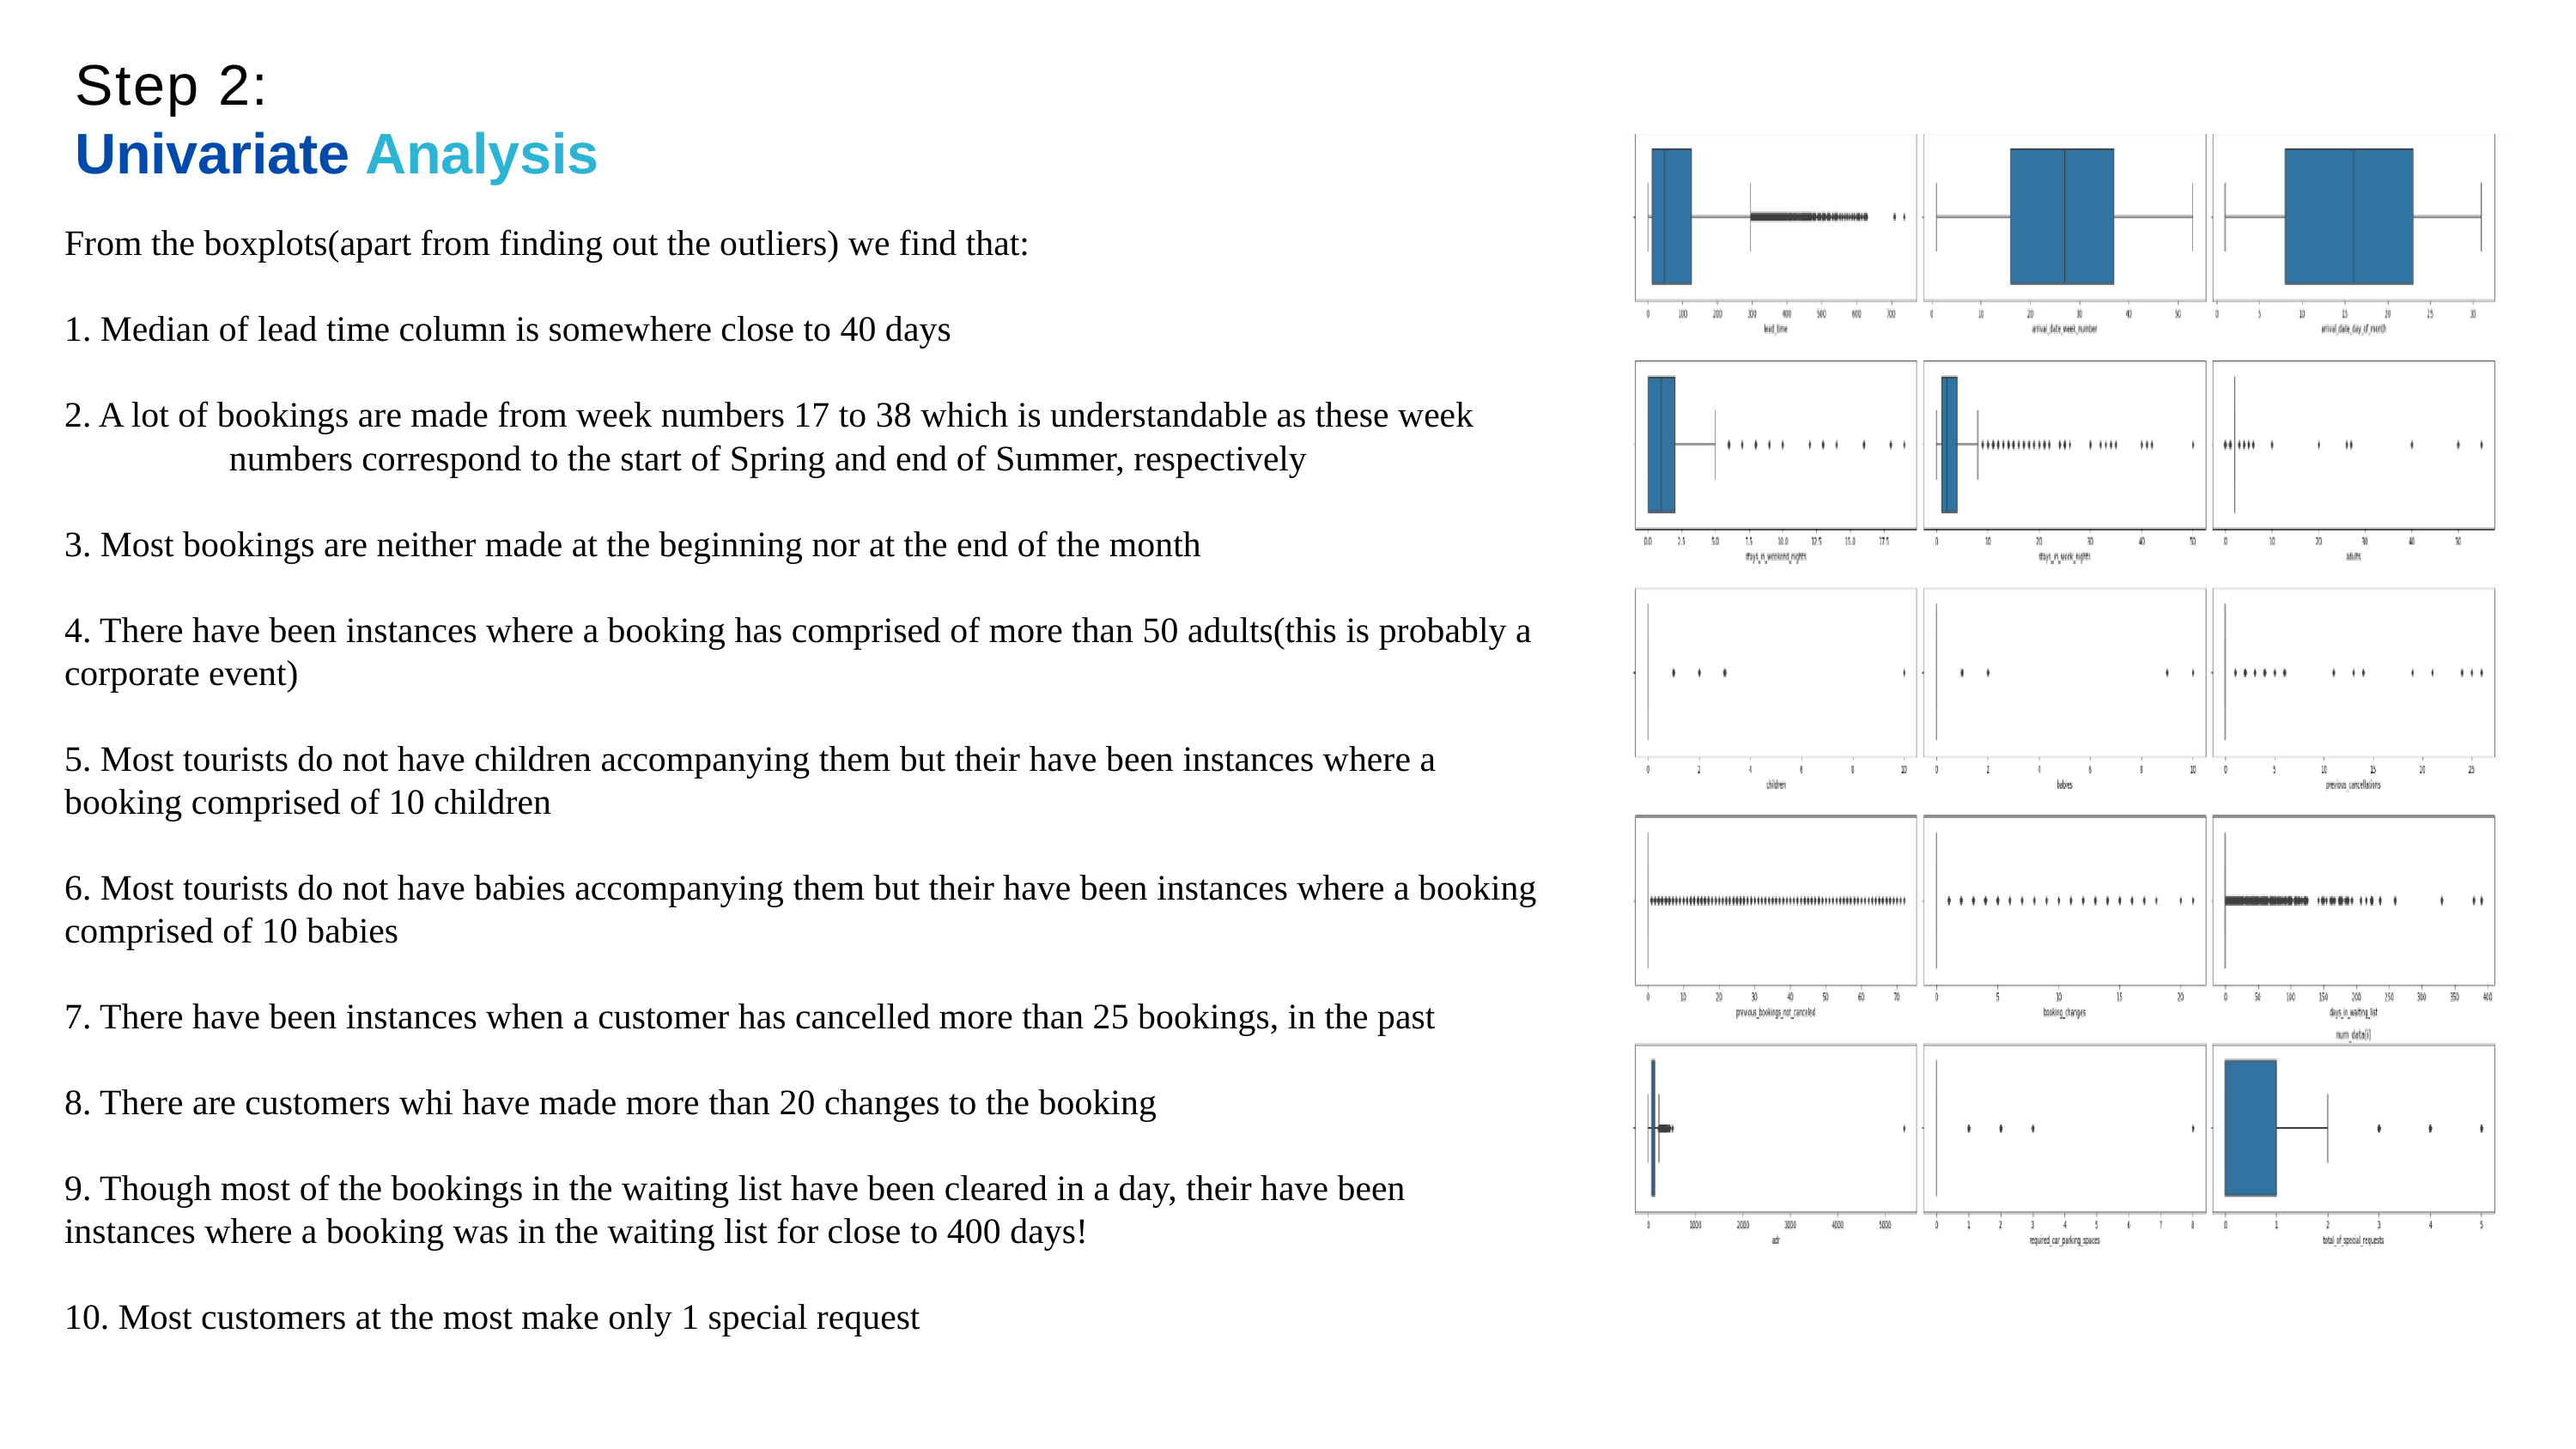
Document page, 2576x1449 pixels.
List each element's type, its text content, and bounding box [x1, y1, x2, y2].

list From the boxplots(apart from finding out the outliers) we find that: 1. Median of lead time column is somewhere close to 40 days 2. A lot of bookings are made from week numbers 17 to 38 which is understandable as these week numbers correspond to the start of Spring and end of Summer, respectively 3. Most bookings are neither made at the beginning nor at the end of the month 4. There have been instances where a booking has comprised of more than 50 adults(this is probably a corporate event) 5. Most tourists do not have children accompanying them but their have been instances where a booking comprised of 10 children 6. Most tourists do not have babies accompanying them but their have been instances where a booking comprised of 10 babies 7. There have been instances when a customer has cancelled more than 25 bookings, in the past 8. There are customers whi have made more than 20 changes to the booking 9. Though most of the bookings in the waiting list have been cleared in a day, their have been instances where a booking was in the waiting list for close to 400 days! 10. Most customers at the most make only 1 special request [64, 220, 1541, 1404]
picture [1625, 133, 2512, 1261]
title Step 2: Univariate Analysis [75, 48, 1252, 220]
